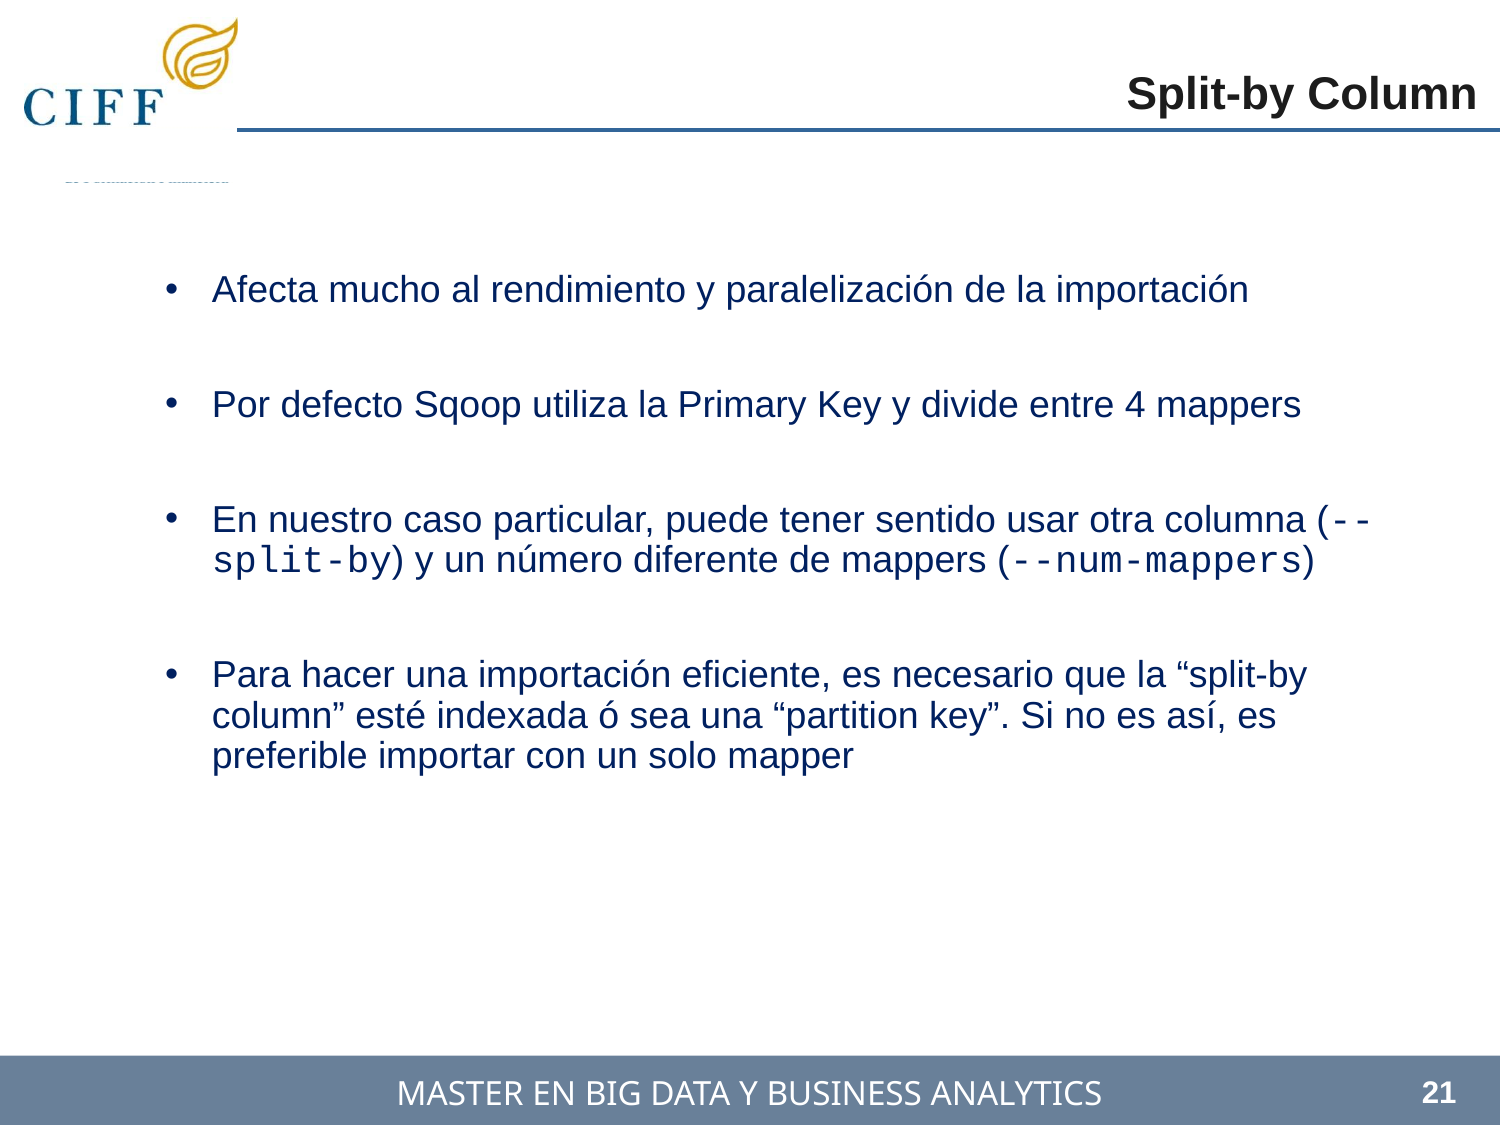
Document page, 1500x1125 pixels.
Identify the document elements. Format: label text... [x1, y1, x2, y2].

text_box 21 [1385, 1064, 1493, 1121]
picture [24, 17, 238, 129]
list Afecta mucho al rendimiento y paralelización de la importación Por defecto Sqoop utiliza la Primary Key y divide entre 4 mappers En nuestro caso particular, puede tener sentido usar otra columna (--split-by) y un número diferente de mappers (--num-mappers) Para hacer una importación eficiente, es necesario que la “split-by column” esté indexada ó sea una “partition key”. Si no es así, es preferible importar con un solo mapper [75, 262, 1425, 1005]
text_box Split-by Column [260, 55, 1493, 244]
